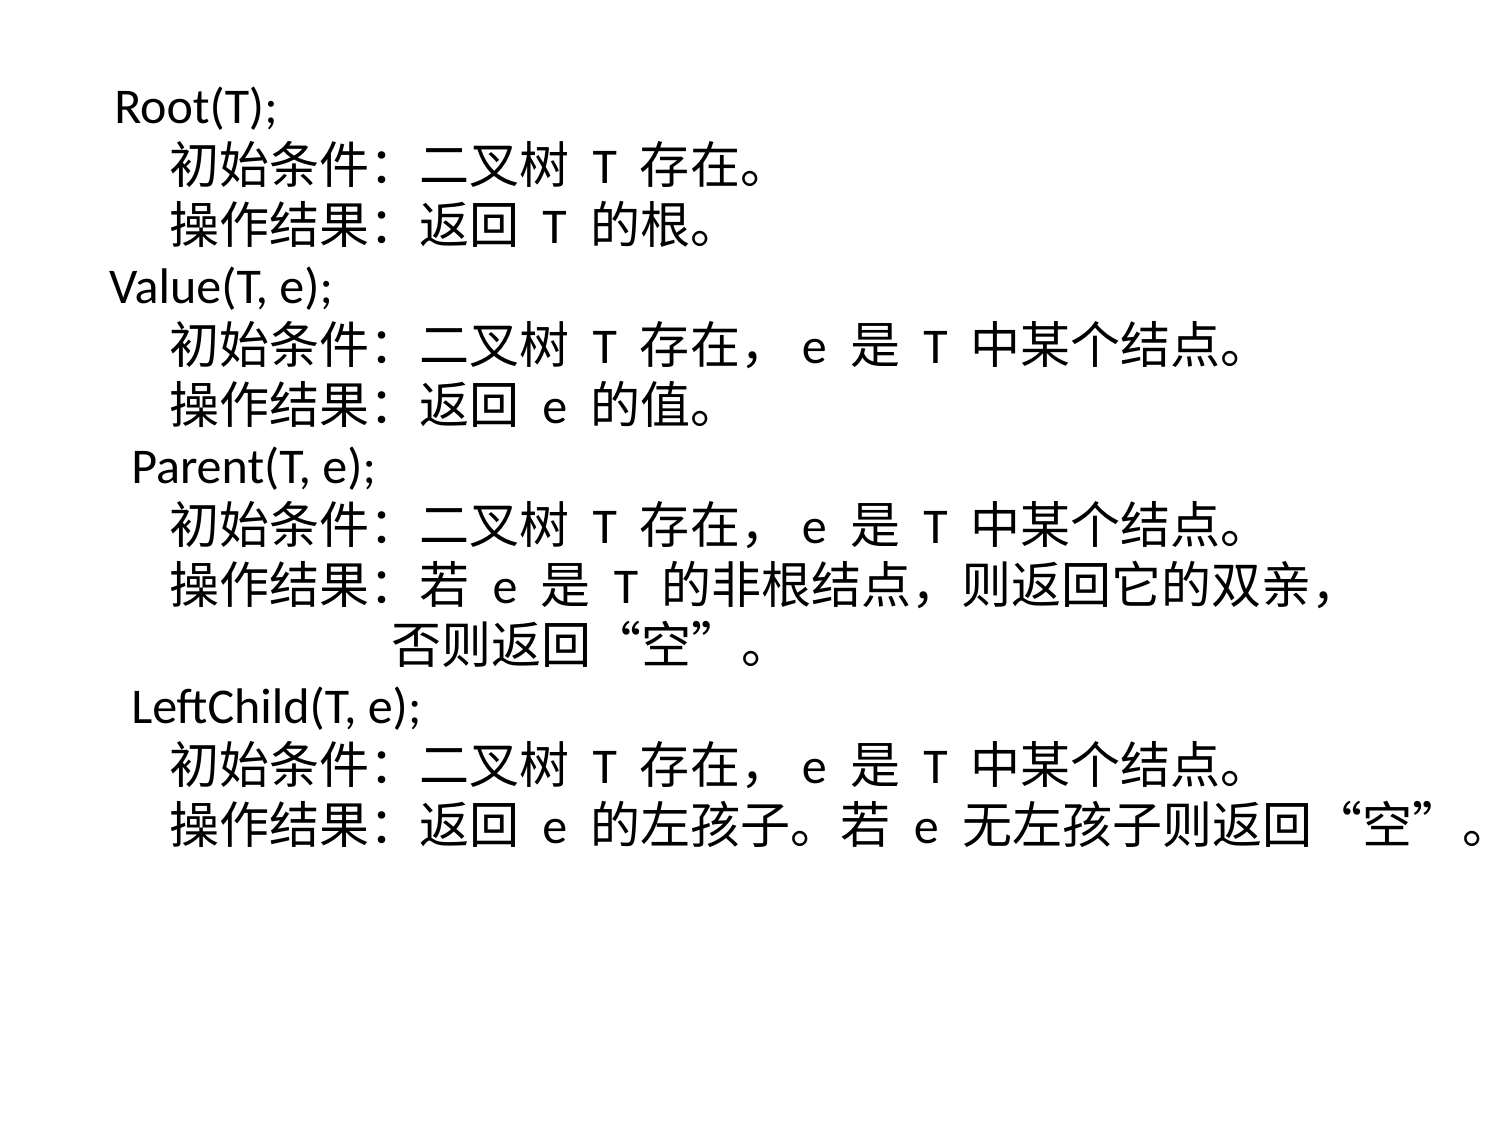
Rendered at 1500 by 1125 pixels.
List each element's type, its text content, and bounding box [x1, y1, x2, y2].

text_box Root(T); 初始条件：二叉树 T 存在。 操作结果：返回 T 的根。 Value(T, e); 初始条件：二叉树 T 存在，e 是 T 中某个结点。 操作结果：返回 e 的值。 Parent(T, e); 初始条件：二叉树 T 存在，e 是 T 中某个结点。 操作结果：若 e 是 T 的非根结点，则返回它的双亲， 否则返回“空”。 LeftChild(T, e); 初始条件：二叉树 T 存在，e 是 T 中某个结点。 操作结果：返回 e 的左孩子。若 e 无左孩子则返回“空”。 [4, 66, 1500, 862]
